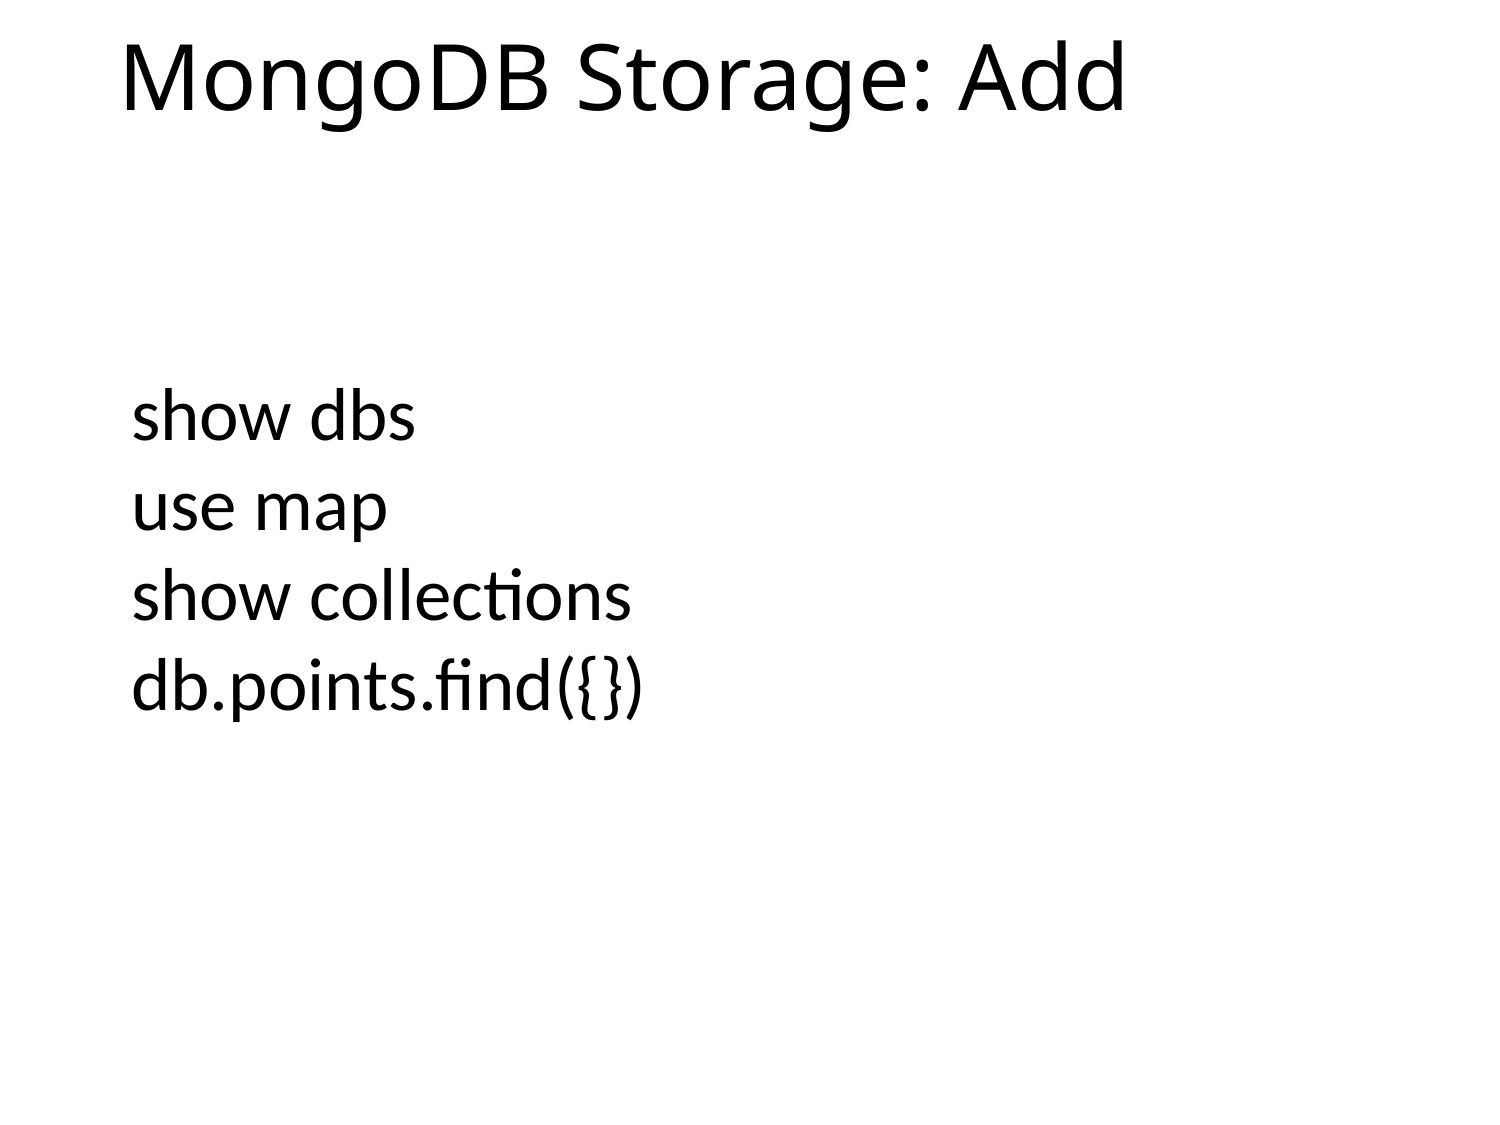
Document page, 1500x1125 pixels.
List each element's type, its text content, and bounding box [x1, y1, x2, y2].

title MongoDB Storage: Add [103, 0, 1397, 190]
text_box show dbs use map show collections db.points.find({}) [116, 357, 1289, 733]
